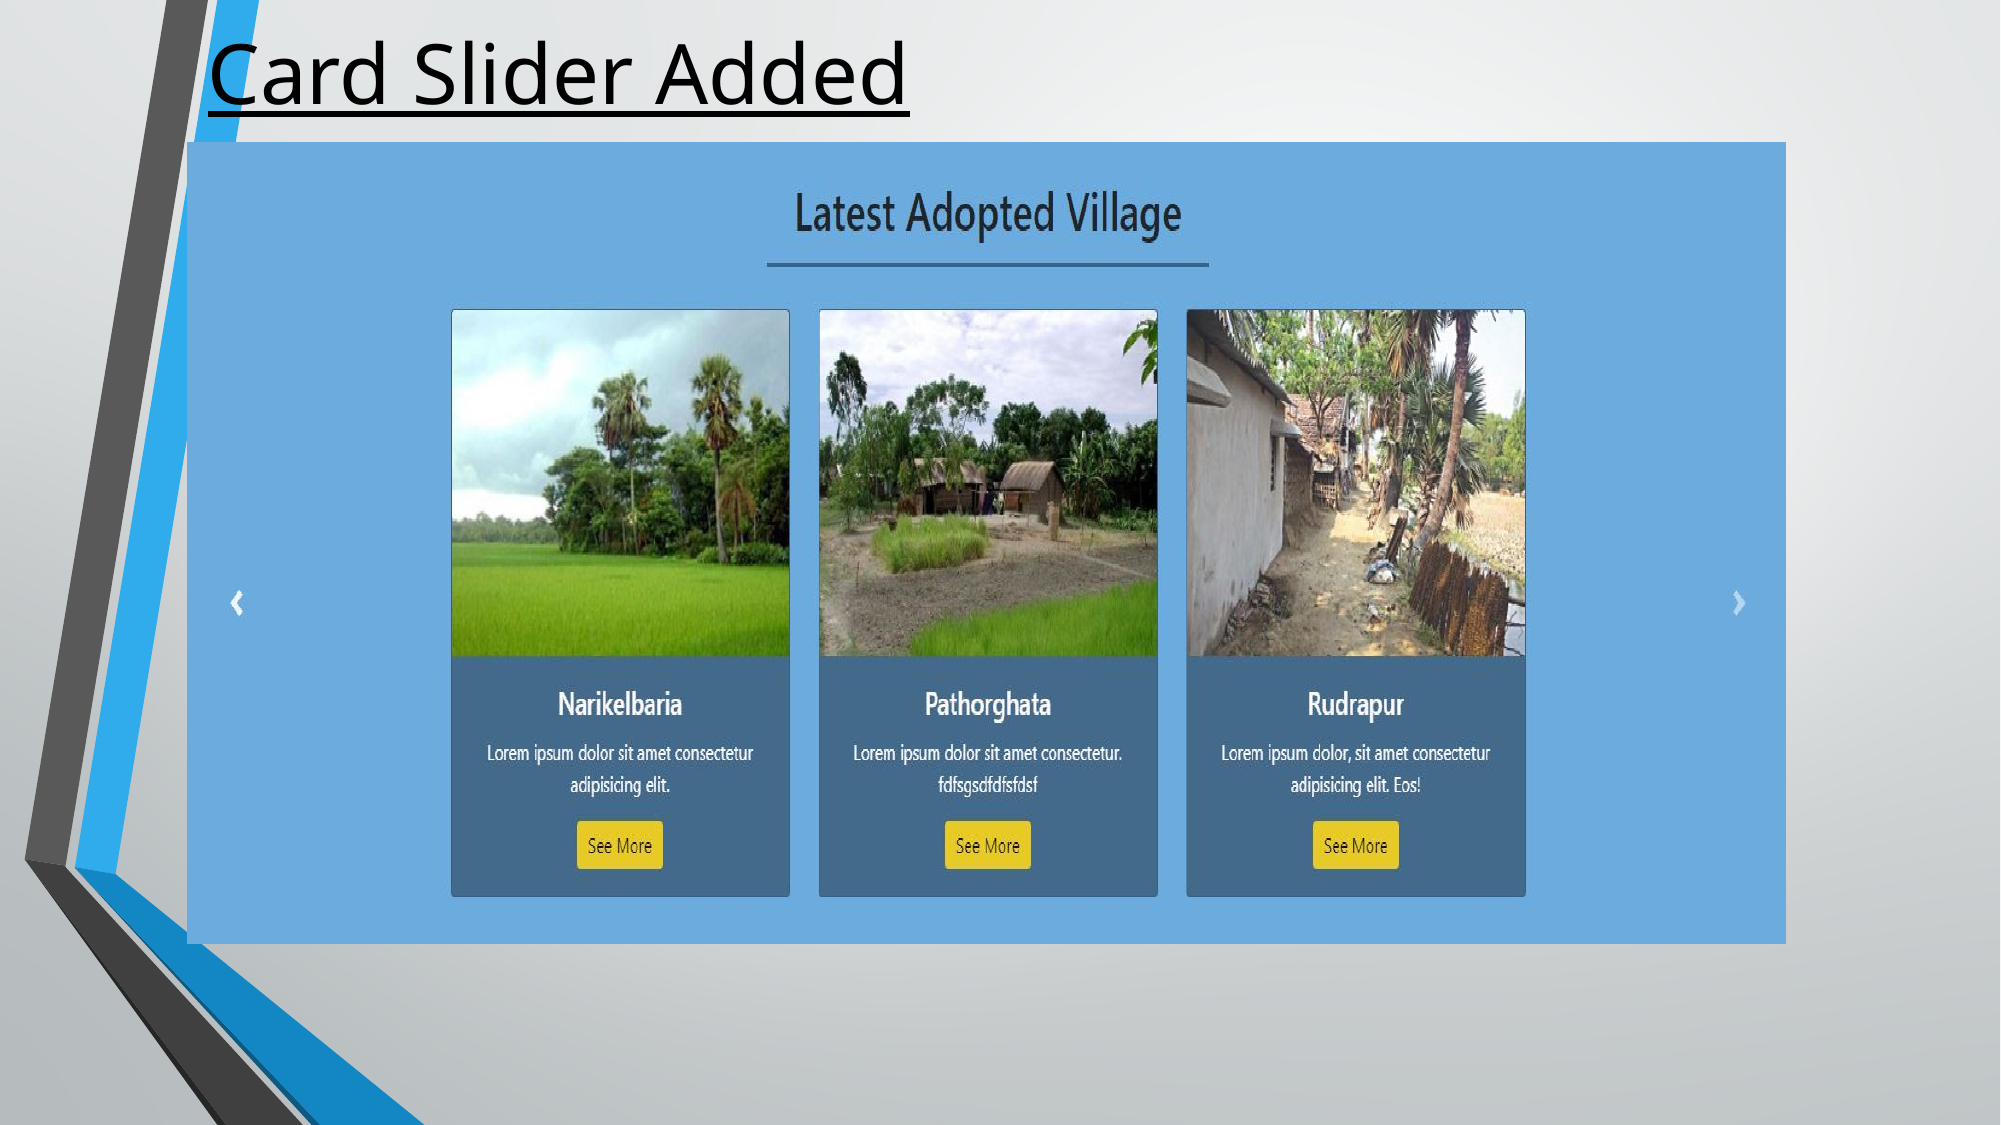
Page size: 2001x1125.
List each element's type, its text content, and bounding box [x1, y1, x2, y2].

title Card Slider Added [187, 0, 930, 142]
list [187, 142, 1786, 944]
